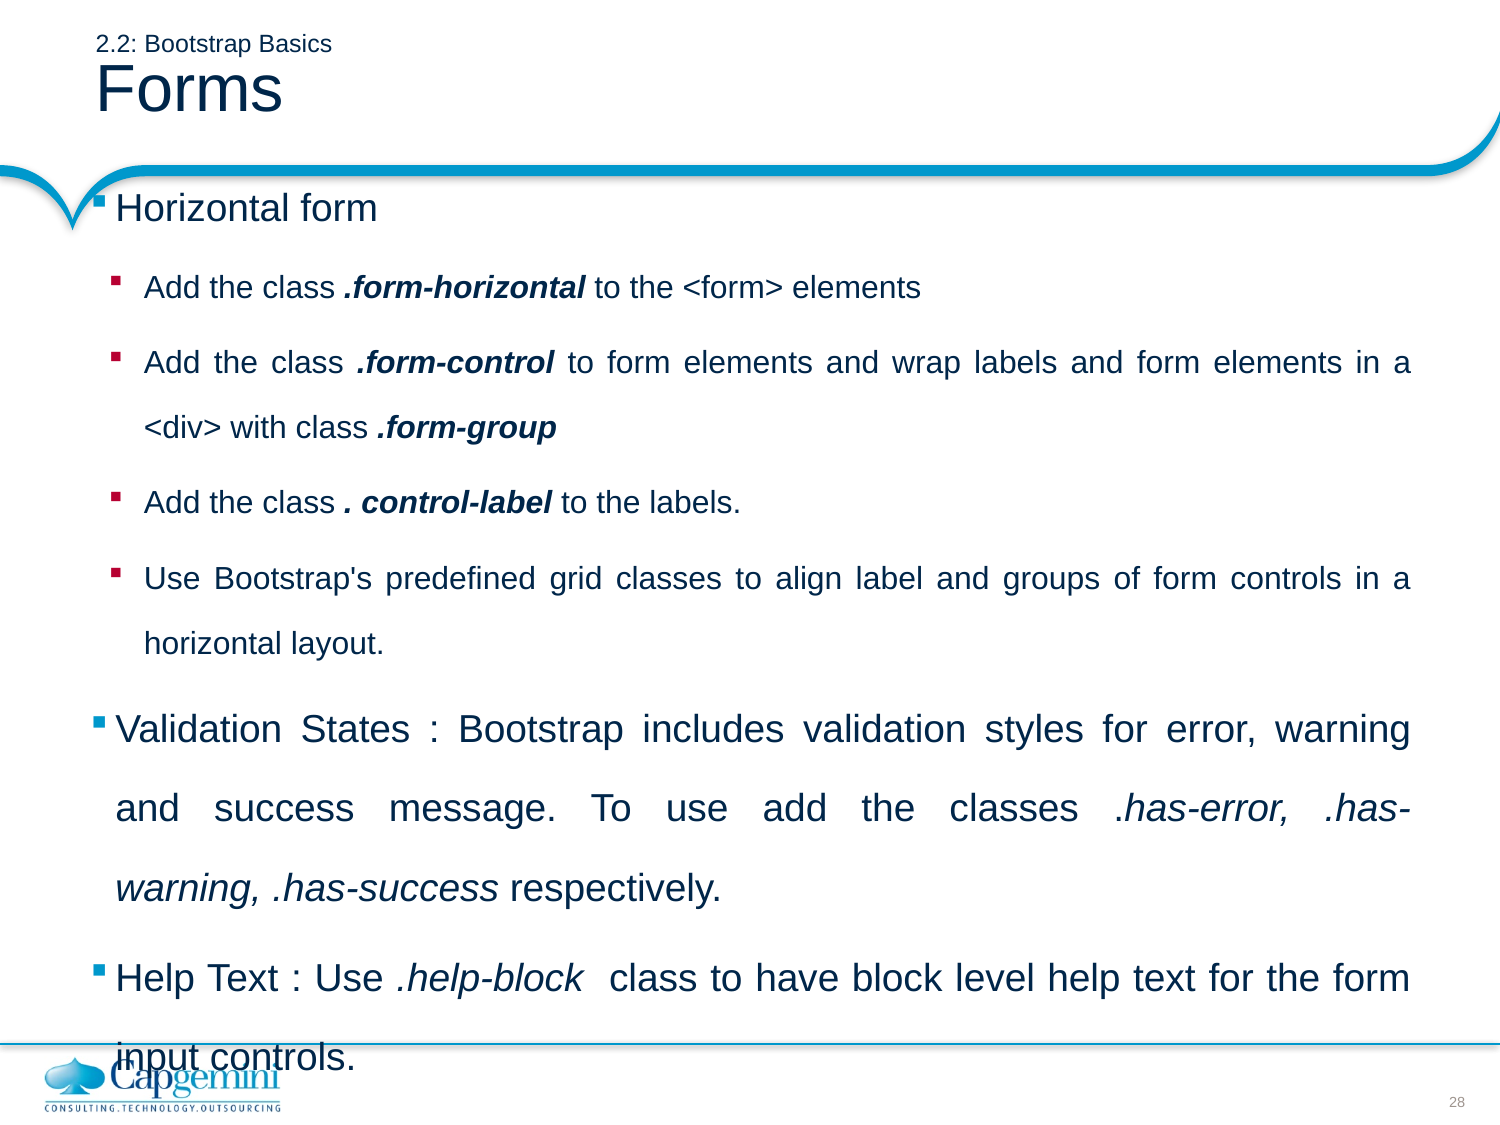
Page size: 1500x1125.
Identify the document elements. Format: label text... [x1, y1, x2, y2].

list Horizontal form Add the class .form-horizontal to the <form> elements Add the class .form-control to form elements and wrap labels and form elements in a <div> with class .form-group Add the class . control-label to the labels. Use Bootstrap's predefined grid classes to align label and groups of form controls in a horizontal layout. Validation States : Bootstrap includes validation styles for error, warning and success message. To use add the classes .has-error, .has-warning, .has-success respectively. Help Text : Use .help-block class to have block level help text for the form input controls. [72, 138, 1423, 1091]
title 2.2: Bootstrap Basics Forms [46, 10, 1381, 147]
picture [44, 1056, 281, 1113]
